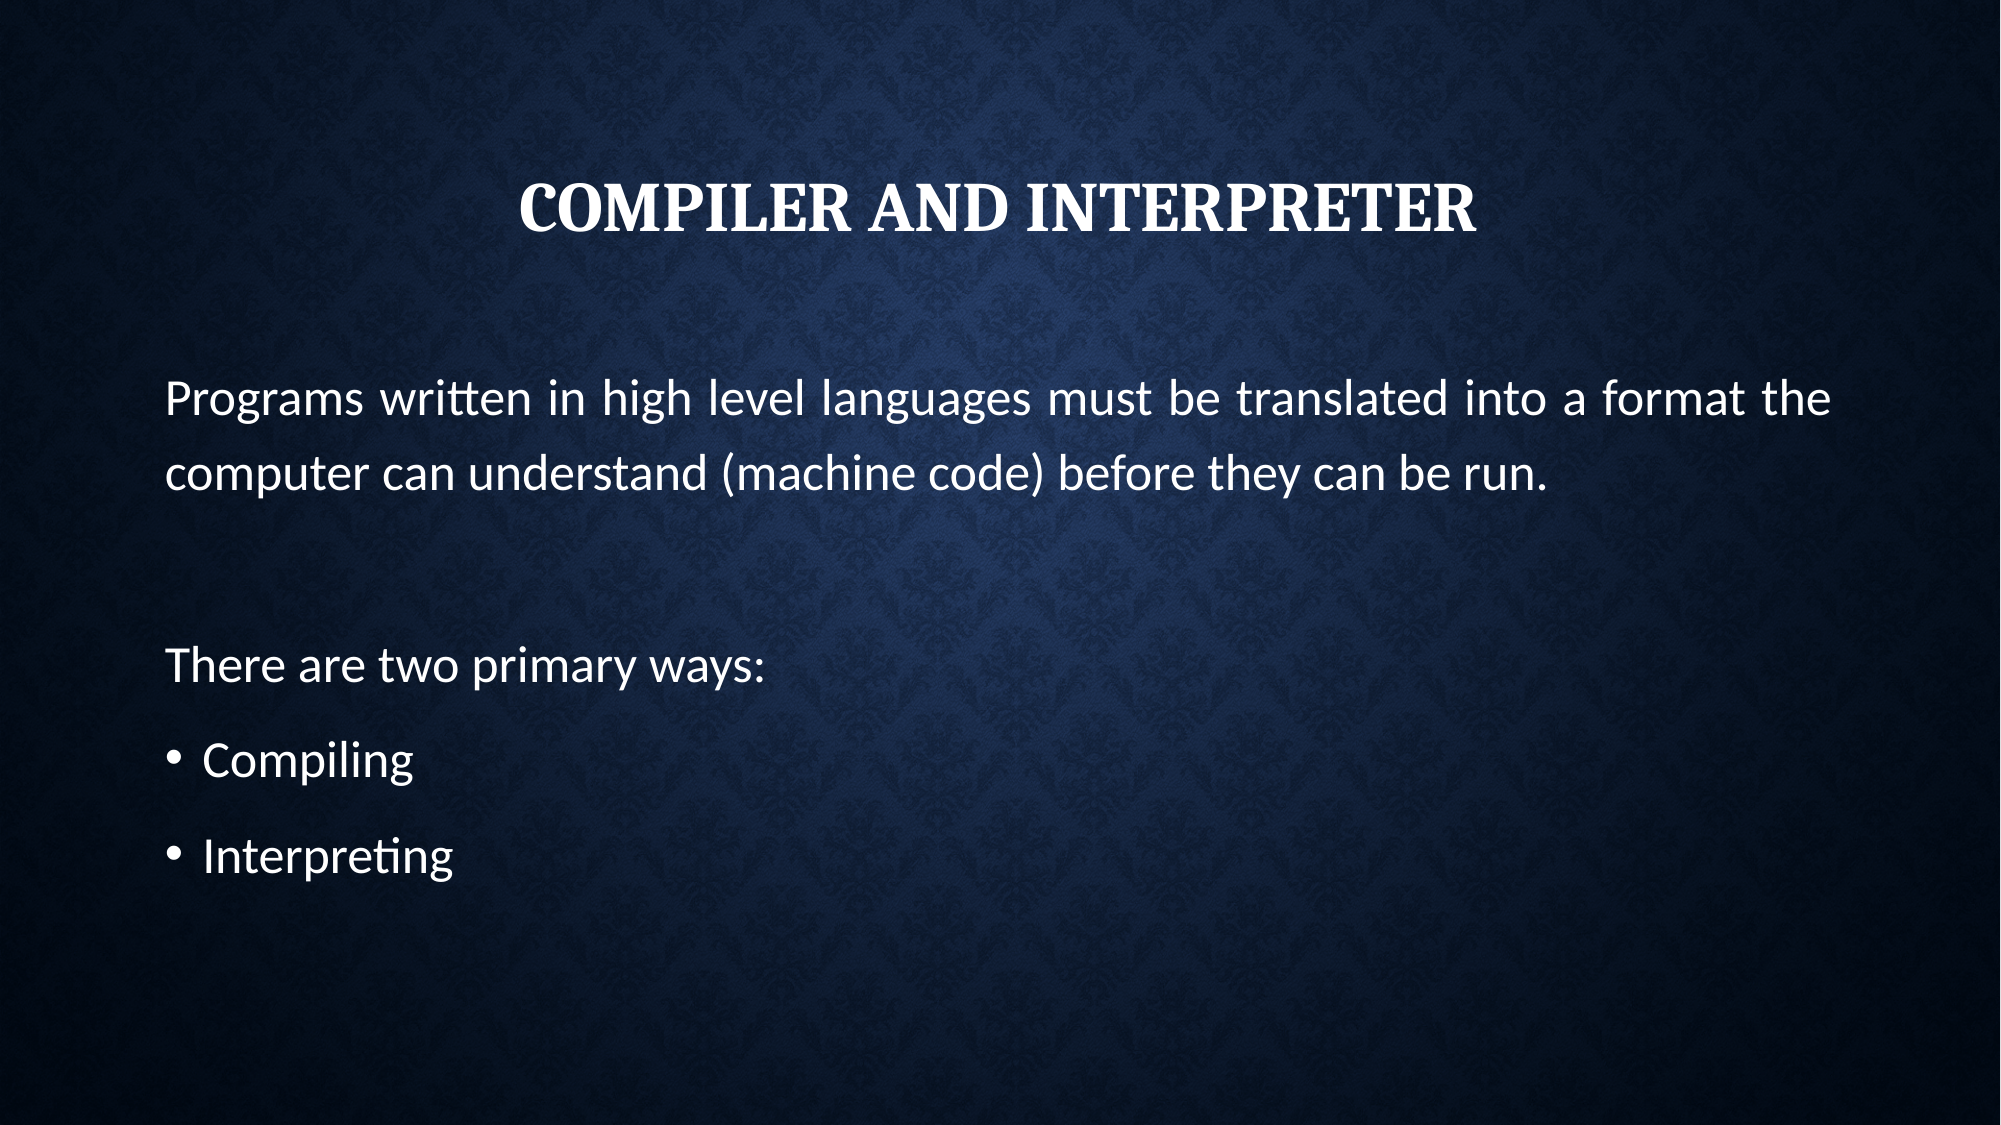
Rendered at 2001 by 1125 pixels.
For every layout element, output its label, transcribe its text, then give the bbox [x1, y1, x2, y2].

list Programs written in high level languages must be translated into a format the computer can understand (machine code) before they can be run. There are two primary ways: Compiling Interpreting [149, 343, 1849, 950]
title Compiler and interpreter [149, 99, 1849, 318]
